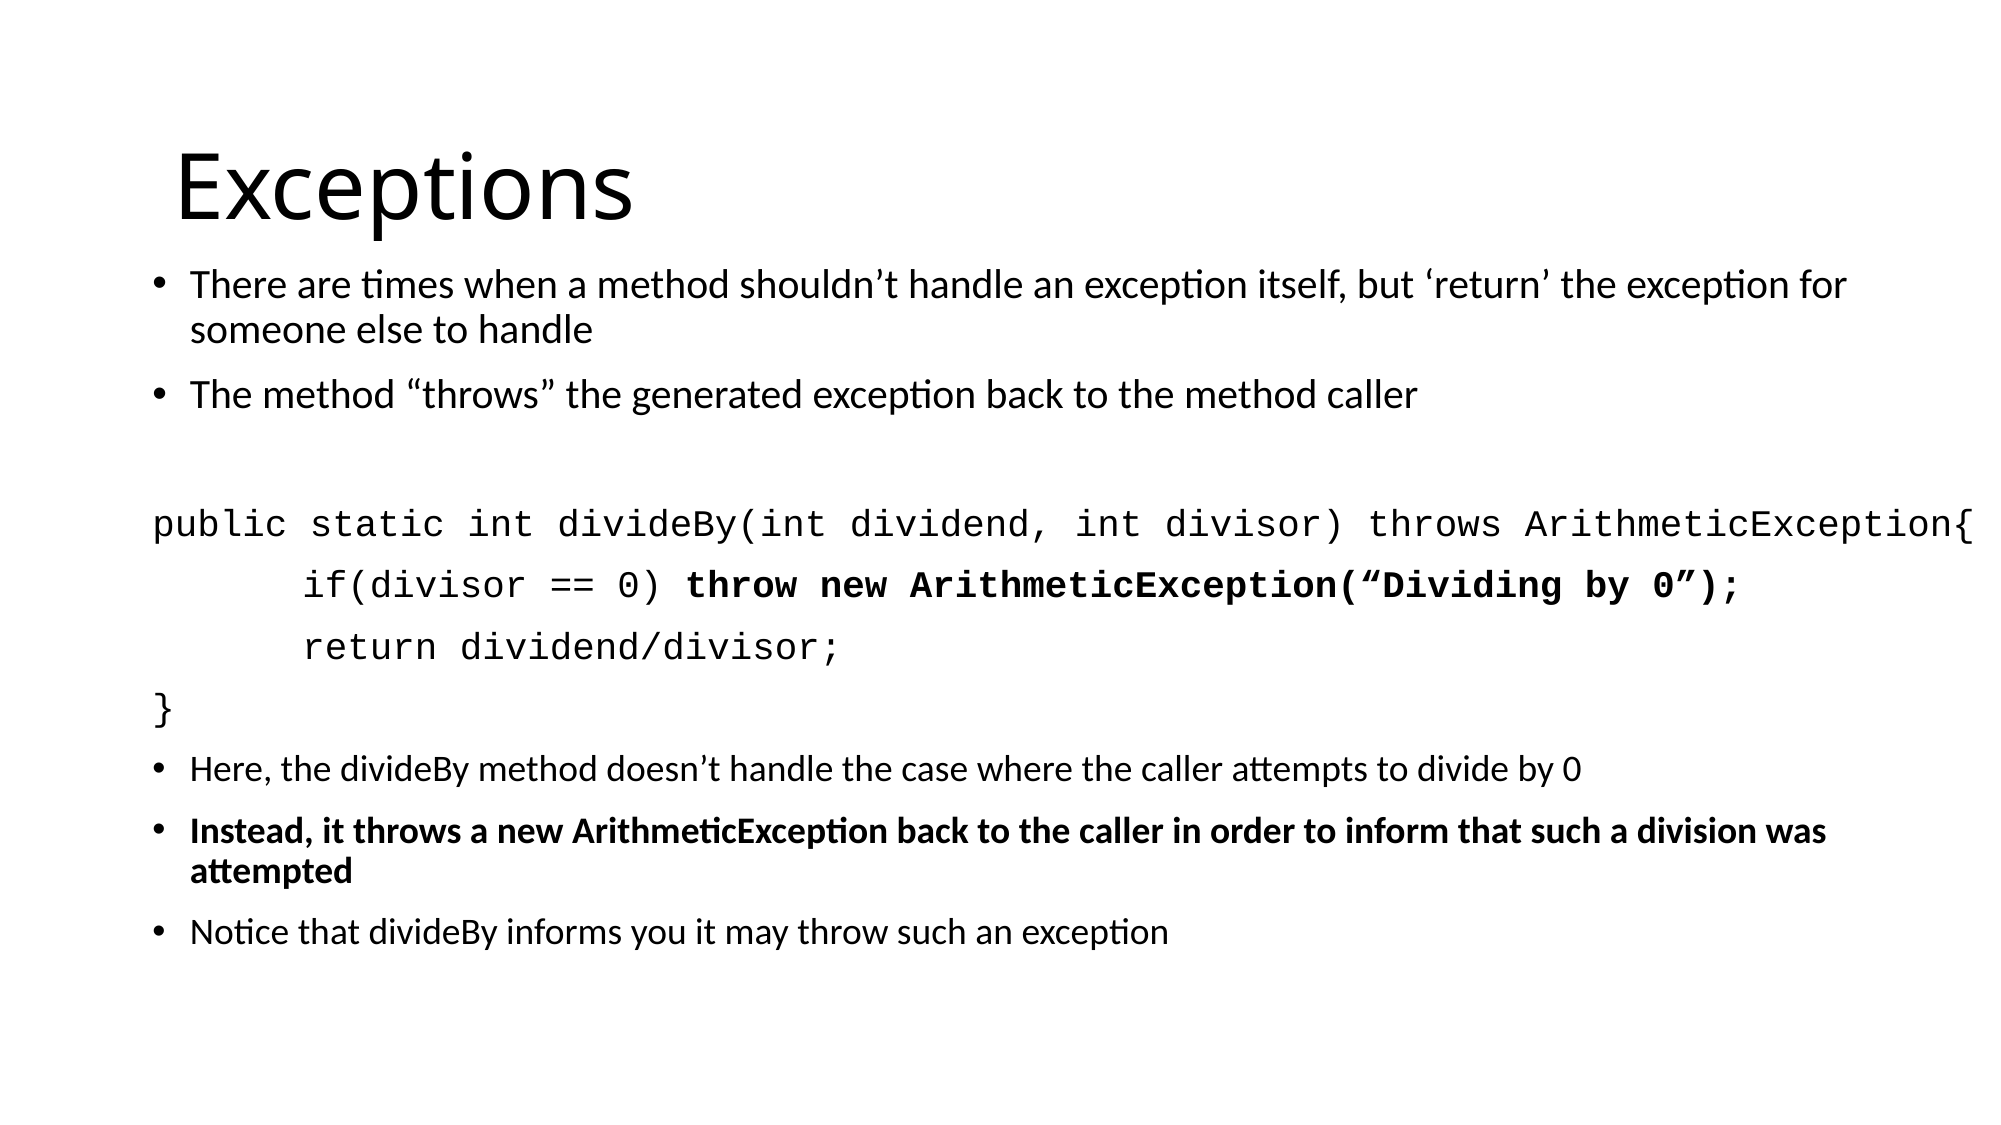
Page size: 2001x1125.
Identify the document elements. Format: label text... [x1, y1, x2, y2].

list There are times when a method shouldn’t handle an exception itself, but ‘return’ the exception for someone else to handle The method “throws” the generated exception back to the method caller public static int divideBy(int dividend, int divisor) throws ArithmeticException{ if(divisor == 0) throw new ArithmeticException(“Dividing by 0”); return dividend/divisor; } Here, the divideBy method doesn’t handle the case where the caller attempts to divide by 0 Instead, it throws a new ArithmeticException back to the caller in order to inform that such a division was attempted Notice that divideBy informs you it may throw such an exception [137, 254, 2000, 1069]
text_box Exceptions [158, 80, 1884, 254]
